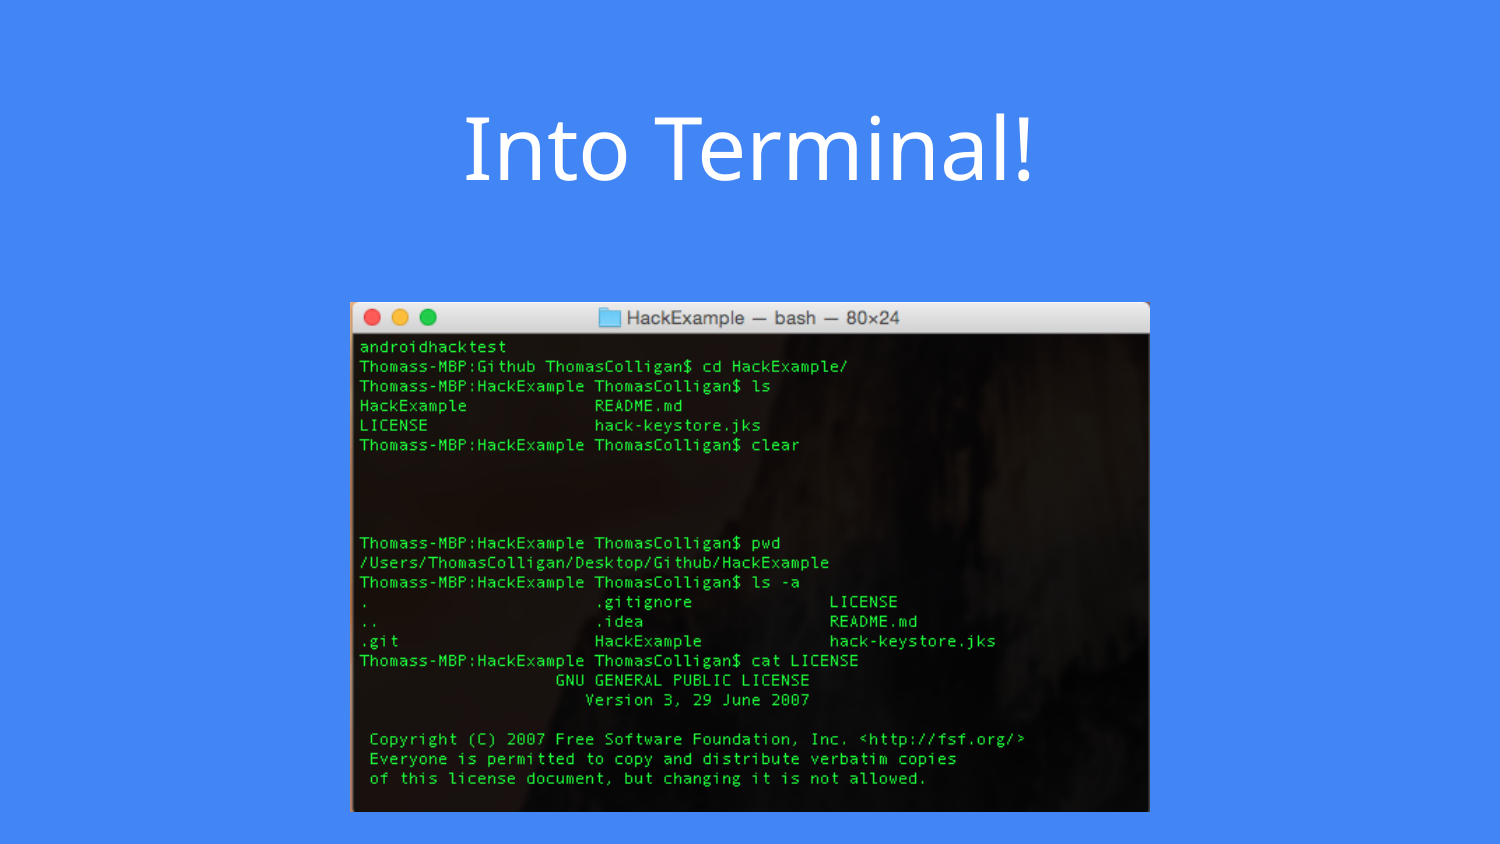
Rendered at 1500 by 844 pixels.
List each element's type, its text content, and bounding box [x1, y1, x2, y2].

picture [349, 302, 1151, 812]
title Into Terminal! [75, 62, 1425, 229]
